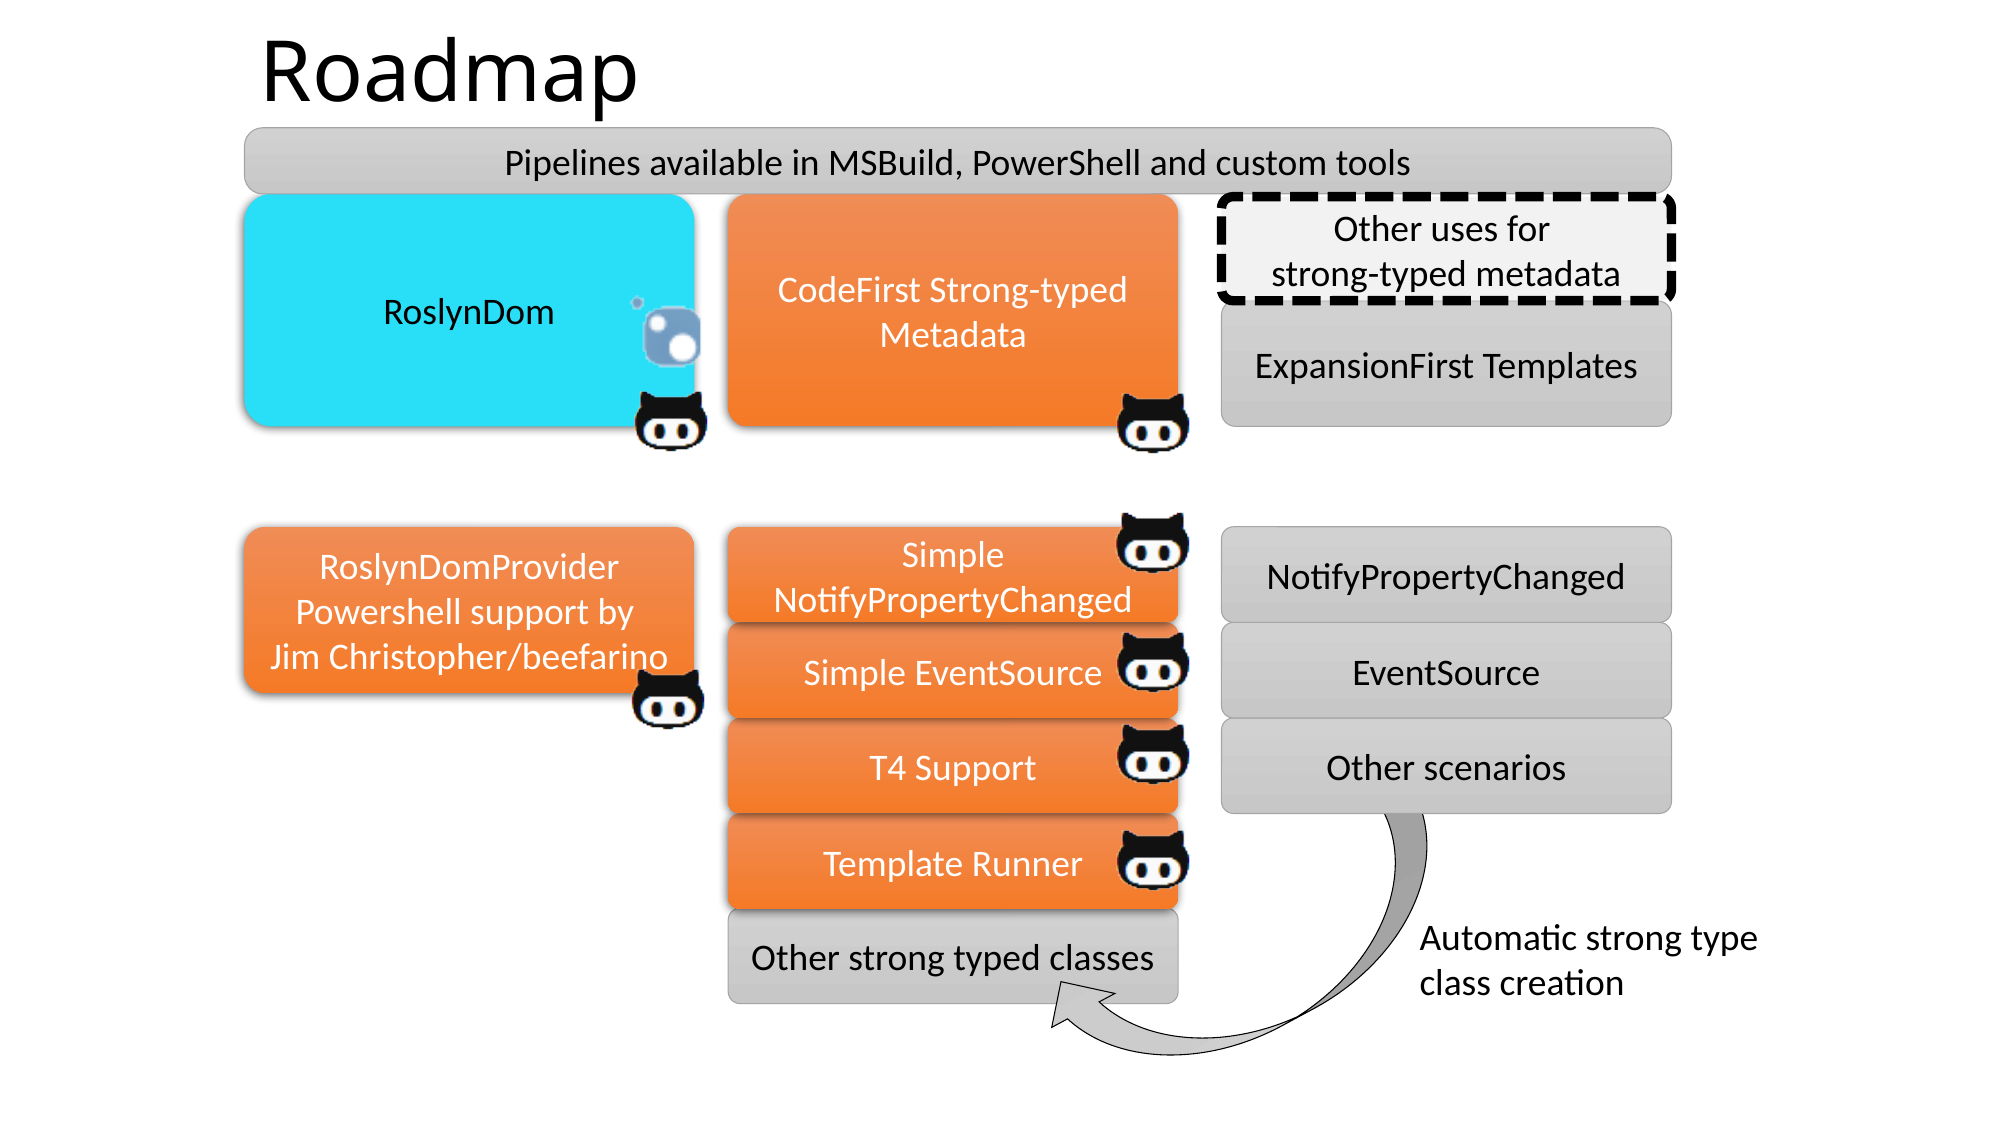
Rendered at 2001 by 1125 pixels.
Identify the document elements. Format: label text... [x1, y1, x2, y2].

text_box Automatic strong type class creation [1404, 905, 1774, 1011]
text_box Simple NotifyPropertyChanged [728, 526, 1179, 623]
text_box Other uses for strong-typed metadata [1220, 196, 1673, 302]
text_box RoslynDomProvider Powershell support by Jim Christopher/beefarino [244, 526, 695, 693]
picture [1108, 703, 1199, 792]
text_box Template Runner [728, 820, 1179, 909]
text_box [154, 0, 1812, 1103]
text_box Other scenarios [1220, 718, 1673, 815]
picture [623, 648, 714, 738]
text_box RoslynDom [244, 195, 695, 427]
text_box Pipelines available in MSBuild, PowerShell and custom tools [243, 127, 1673, 195]
text_box [1050, 815, 1404, 1056]
text_box Other strong typed classes [727, 914, 1179, 1005]
picture [625, 294, 717, 460]
text_box T4 Support [728, 724, 1179, 814]
text_box EventSource [1220, 622, 1673, 719]
picture [1108, 611, 1199, 700]
picture [1107, 491, 1199, 581]
picture [1108, 372, 1199, 461]
picture [1108, 809, 1199, 898]
text_box NotifyPropertyChanged [1220, 526, 1673, 623]
text_box Simple EventSource [728, 630, 1179, 718]
text_box ExpansionFirst Templates [1220, 301, 1673, 427]
text_box CodeFirst Strong-typed Metadata [728, 195, 1179, 427]
title Roadmap [244, 20, 1776, 128]
